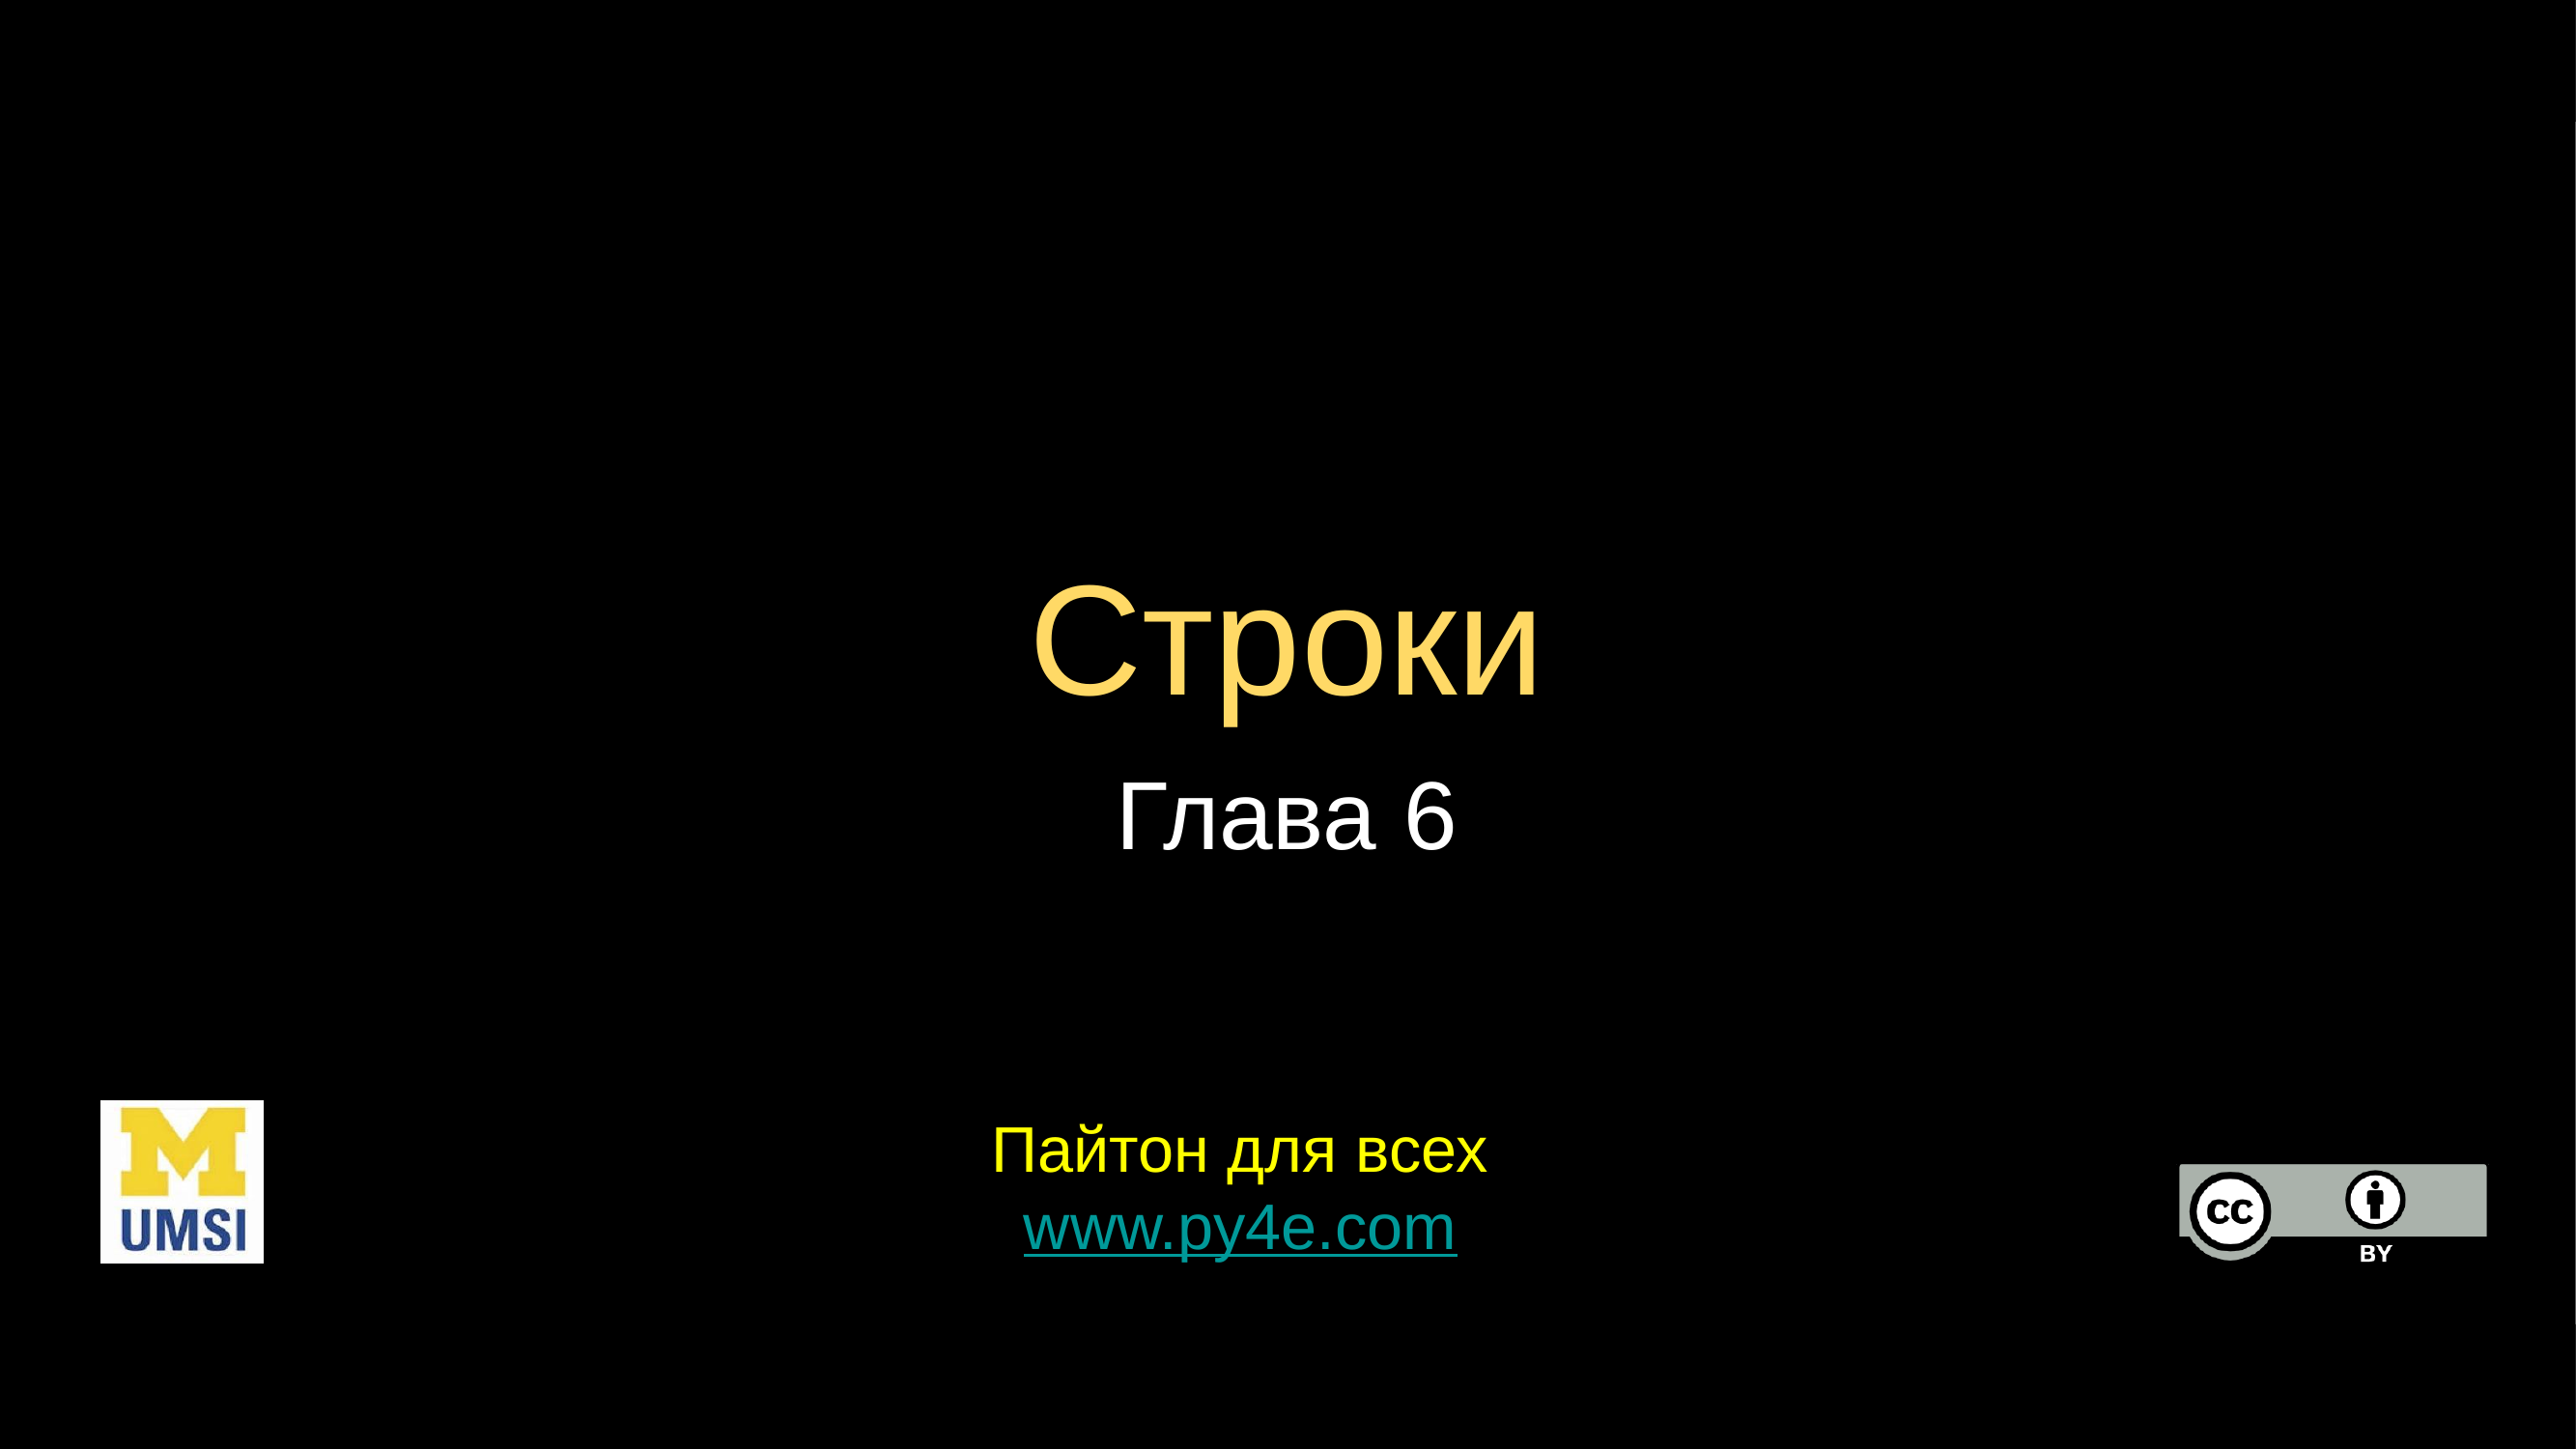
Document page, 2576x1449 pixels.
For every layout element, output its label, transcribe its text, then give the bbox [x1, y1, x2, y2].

picture [2176, 1161, 2489, 1268]
title Строки [183, 243, 2391, 733]
picture [99, 1100, 264, 1264]
text_box Пайтон для всех www.py4e.com [612, 1104, 1869, 1266]
list Глава 6 [183, 746, 2391, 914]
